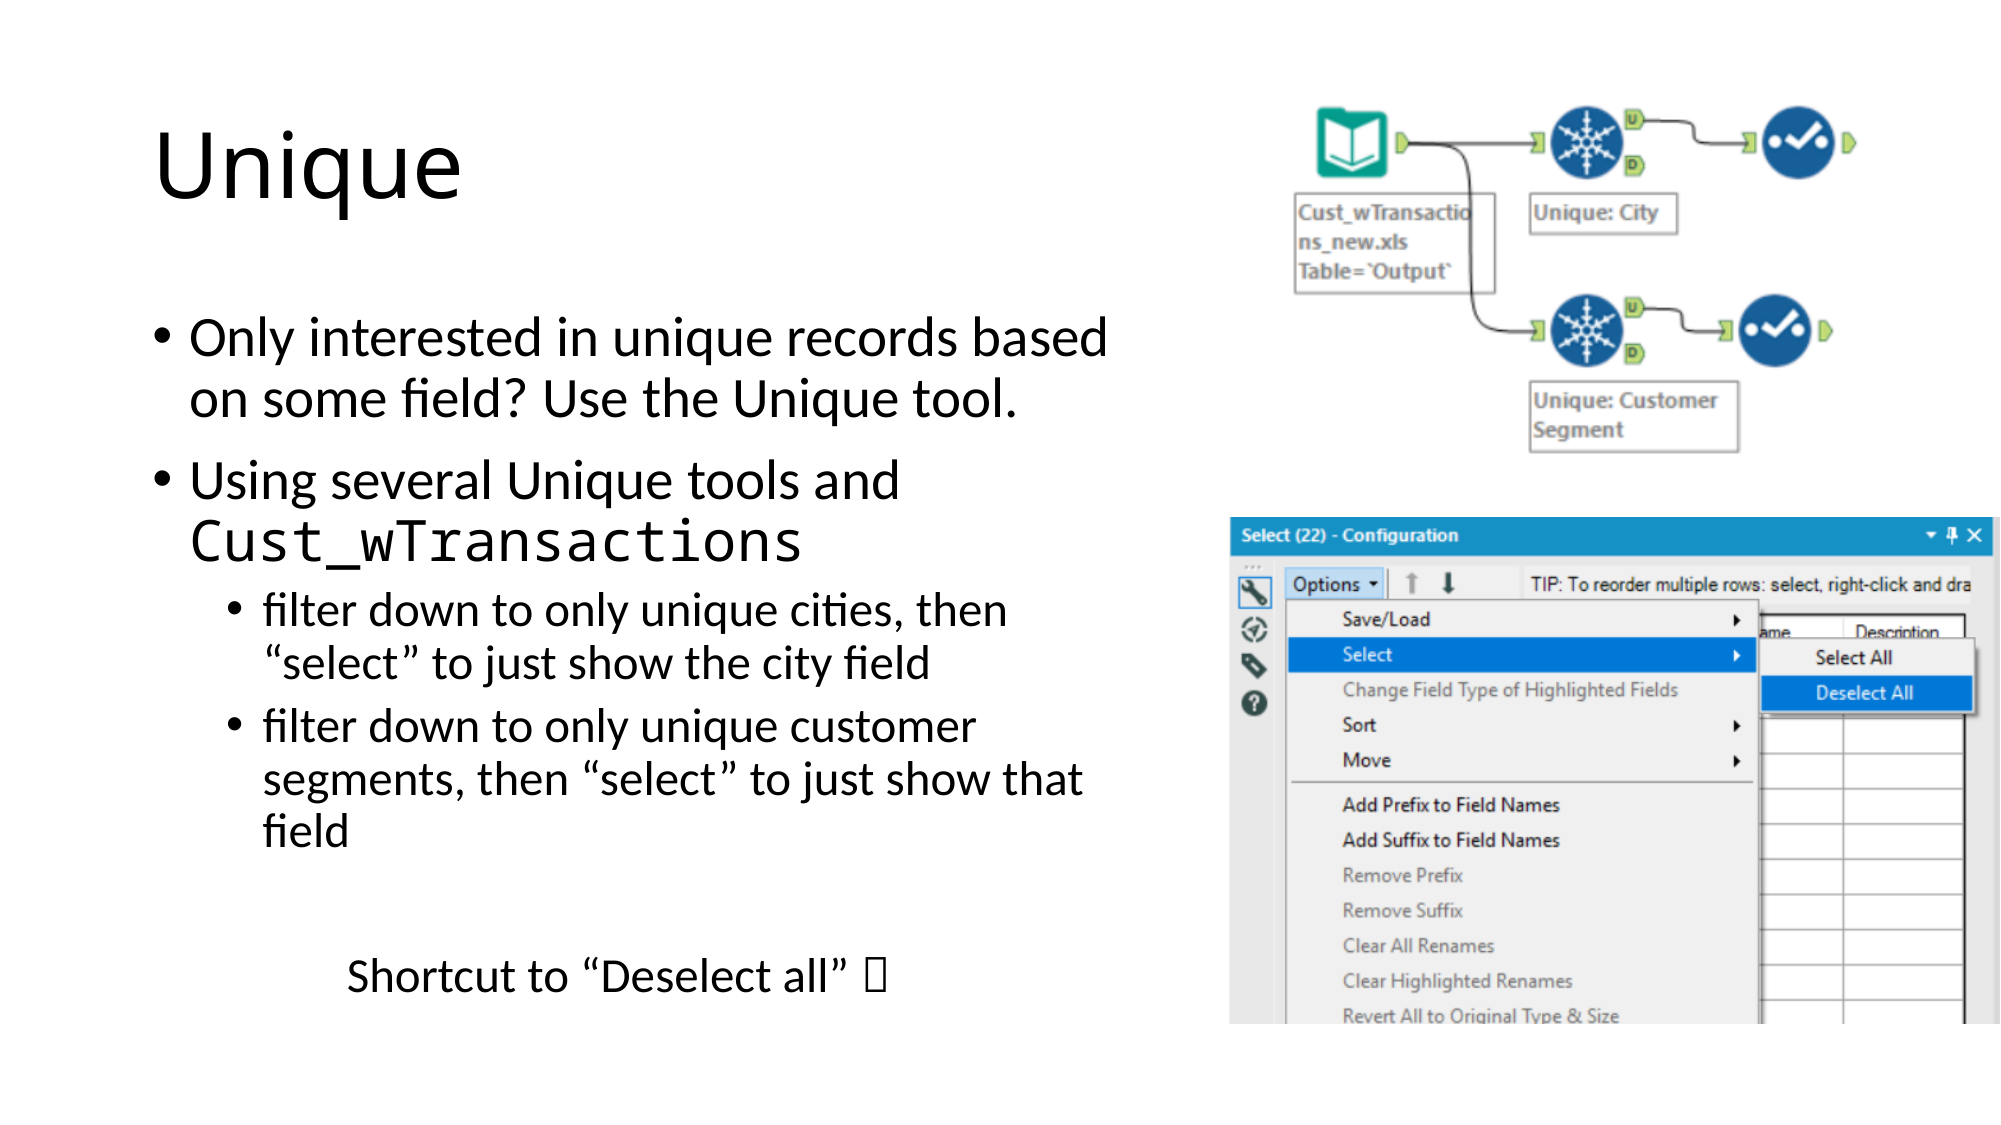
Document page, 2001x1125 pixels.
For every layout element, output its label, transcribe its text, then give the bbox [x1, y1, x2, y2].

picture [1229, 517, 2000, 1024]
list Only interested in unique records based on some field? Use the Unique tool. Using several Unique tools and Cust_wTransactions filter down to only unique cities, then “select” to just show the city field filter down to only unique customer segments, then “select” to just show that field Shortcut to “Deselect all”  [137, 299, 1173, 1014]
title Unique [137, 59, 1289, 278]
picture [1289, 48, 1911, 507]
